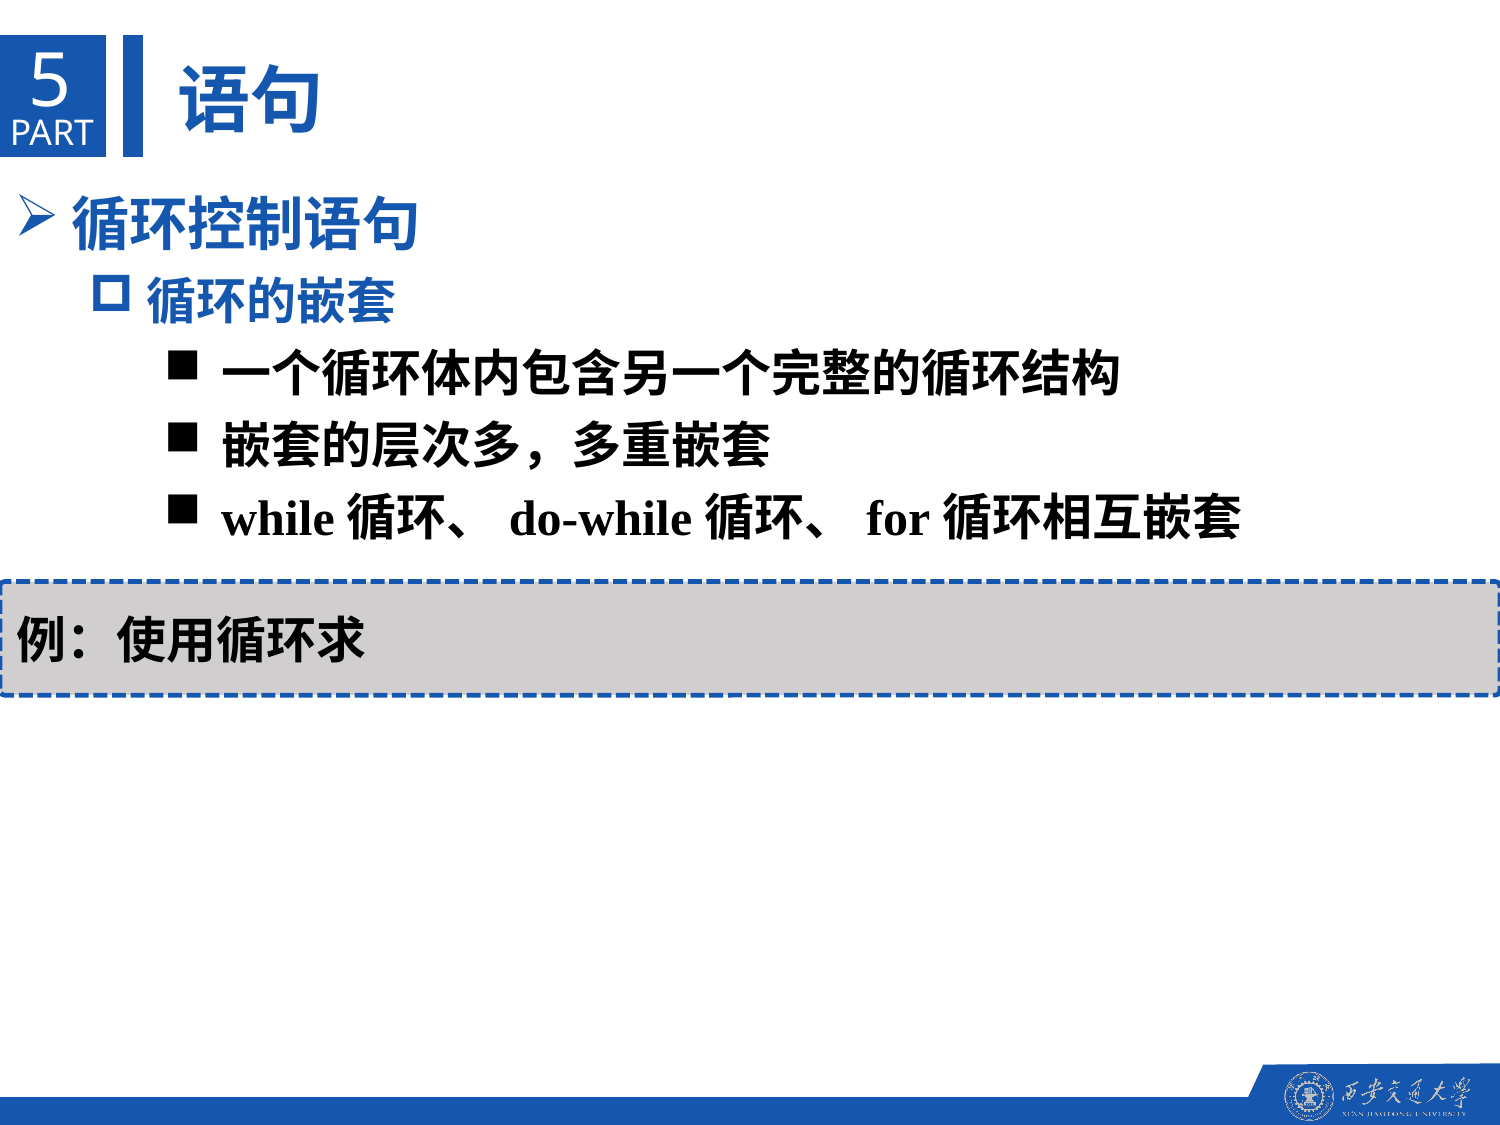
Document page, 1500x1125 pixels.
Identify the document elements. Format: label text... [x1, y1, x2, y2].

text_box 5 [14, 23, 87, 129]
text_box PART [9, 109, 95, 153]
text_box 语句 [162, 45, 339, 149]
text_box 循环控制语句 循环的嵌套 一个循环体内包含另一个完整的循环结构 嵌套的层次多，多重嵌套 while循环、do-while循环、for循环相互嵌套 [0, 166, 1500, 581]
